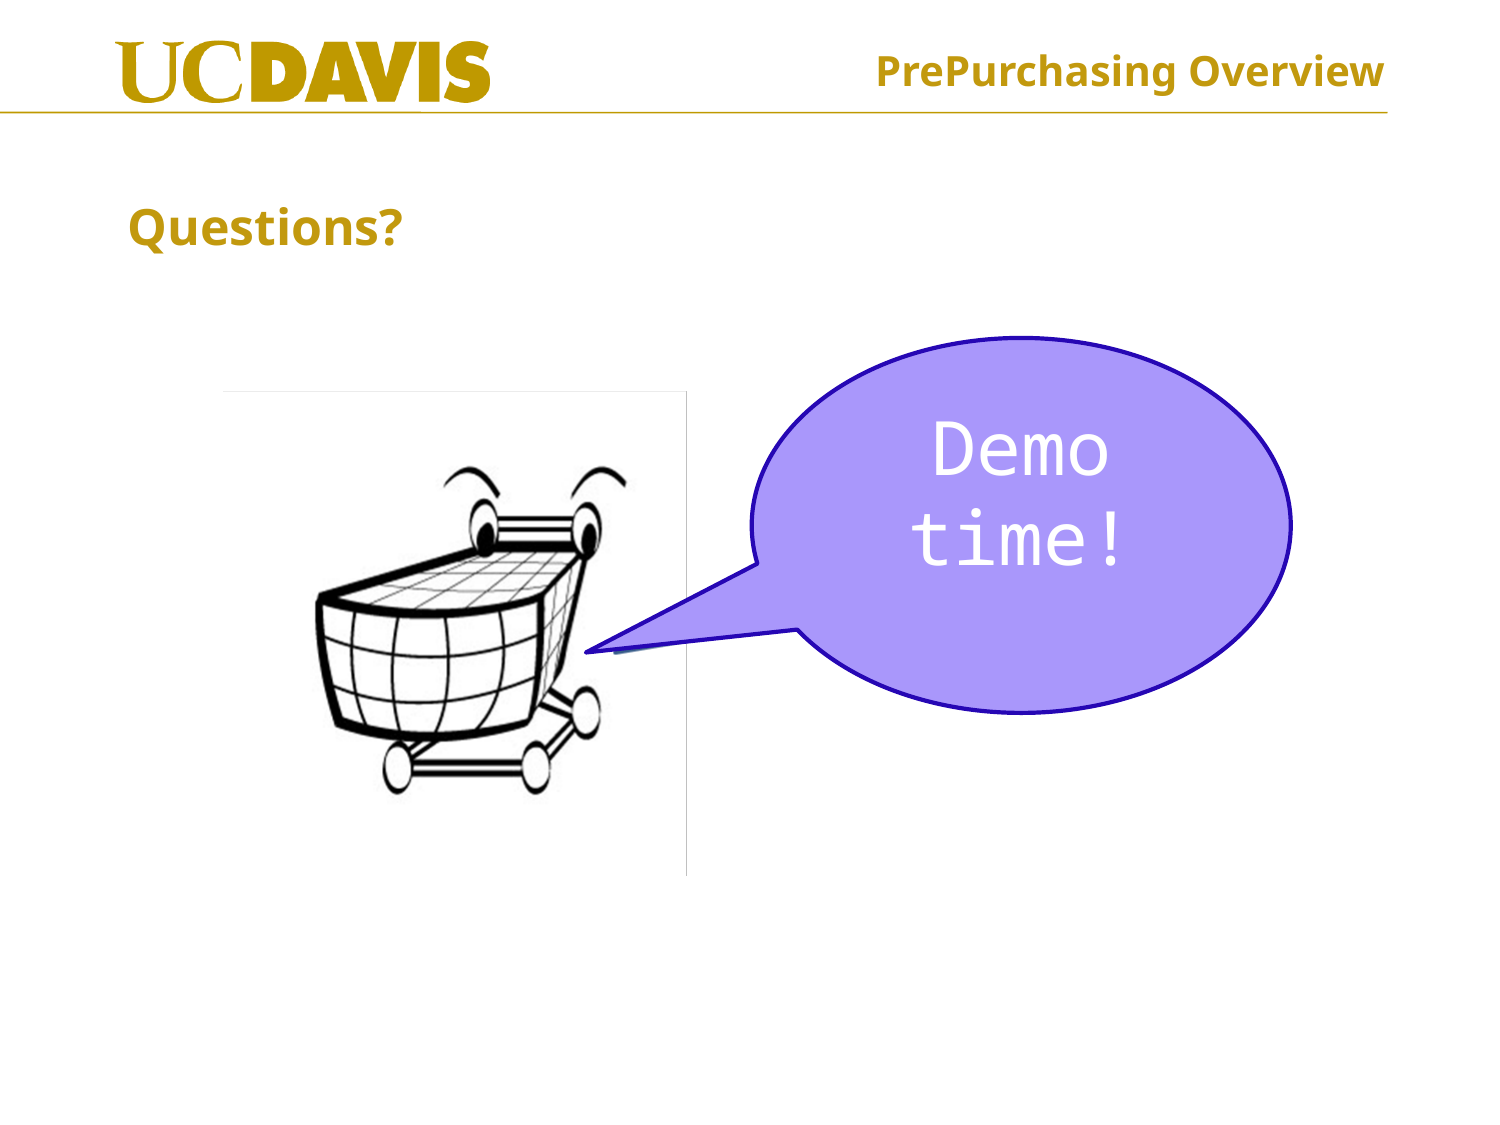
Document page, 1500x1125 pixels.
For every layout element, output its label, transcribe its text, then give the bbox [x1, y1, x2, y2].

text_box Demo time! [925, 335, 1118, 348]
picture [0, 0, 1500, 1125]
text_box Demo time! [1280, 467, 1293, 584]
title Questions? [112, 149, 1388, 301]
